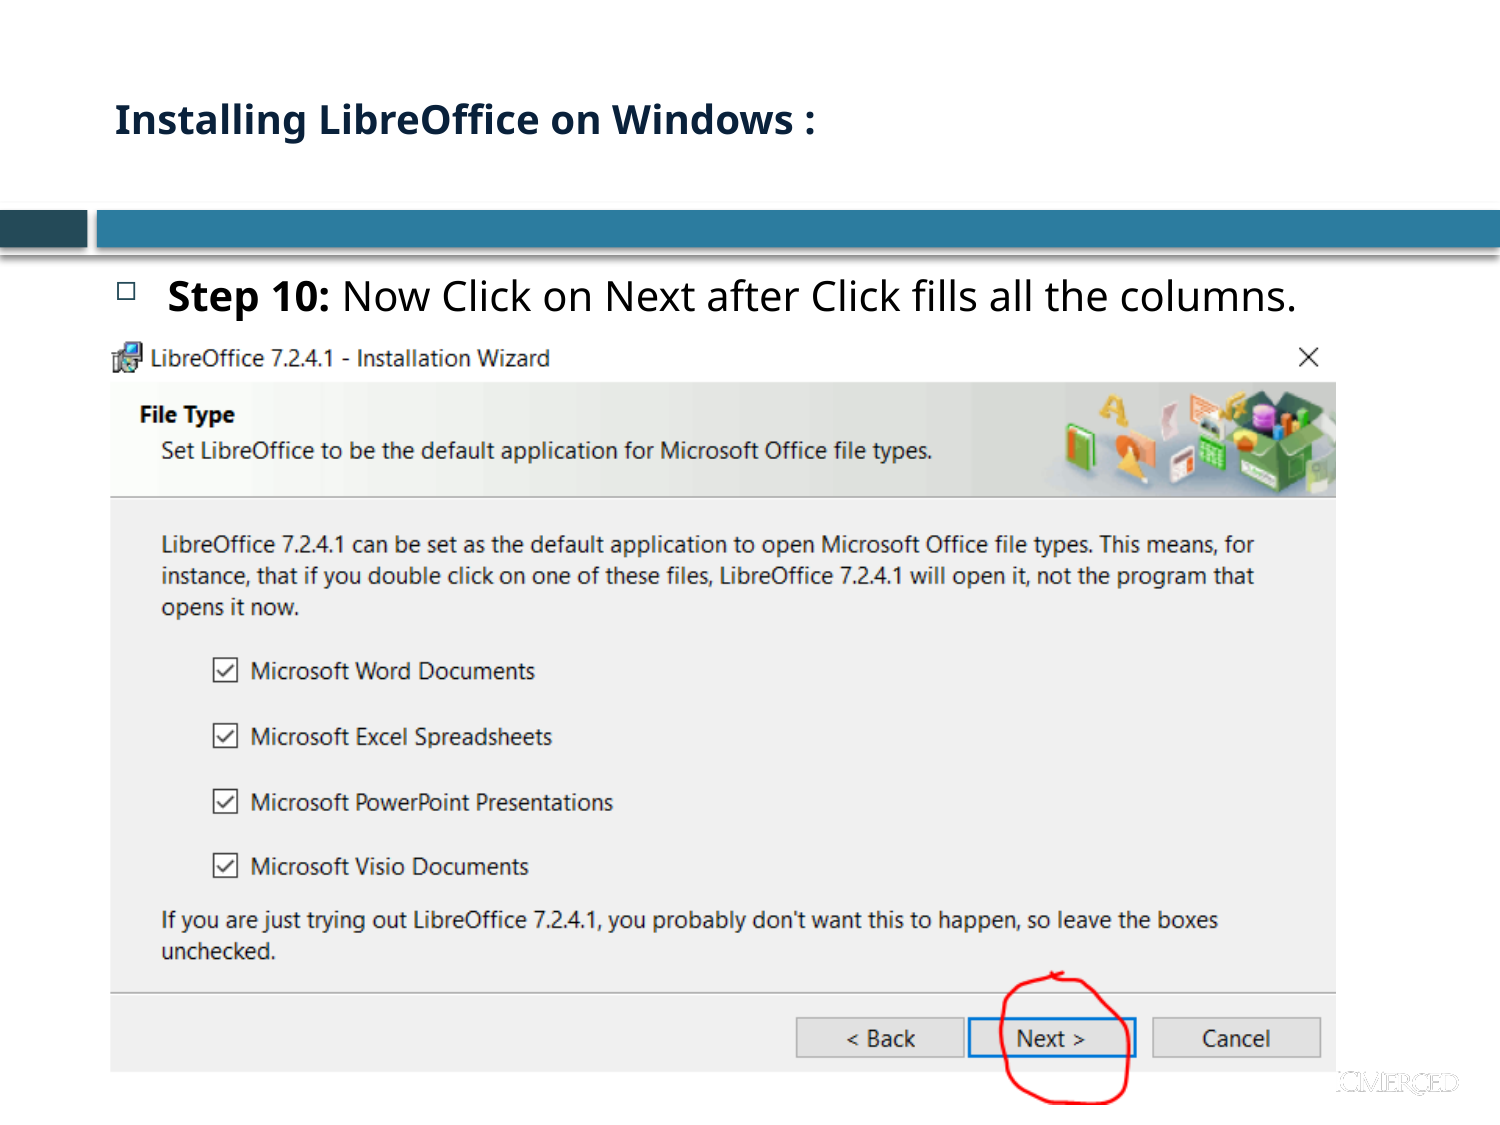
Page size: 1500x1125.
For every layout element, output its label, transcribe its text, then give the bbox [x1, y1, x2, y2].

list Step 10: Now Click on Next after Click fills all the columns. [100, 262, 1438, 1000]
title Installing LibreOffice on Windows : [100, 37, 1438, 200]
picture [110, 336, 1337, 1105]
